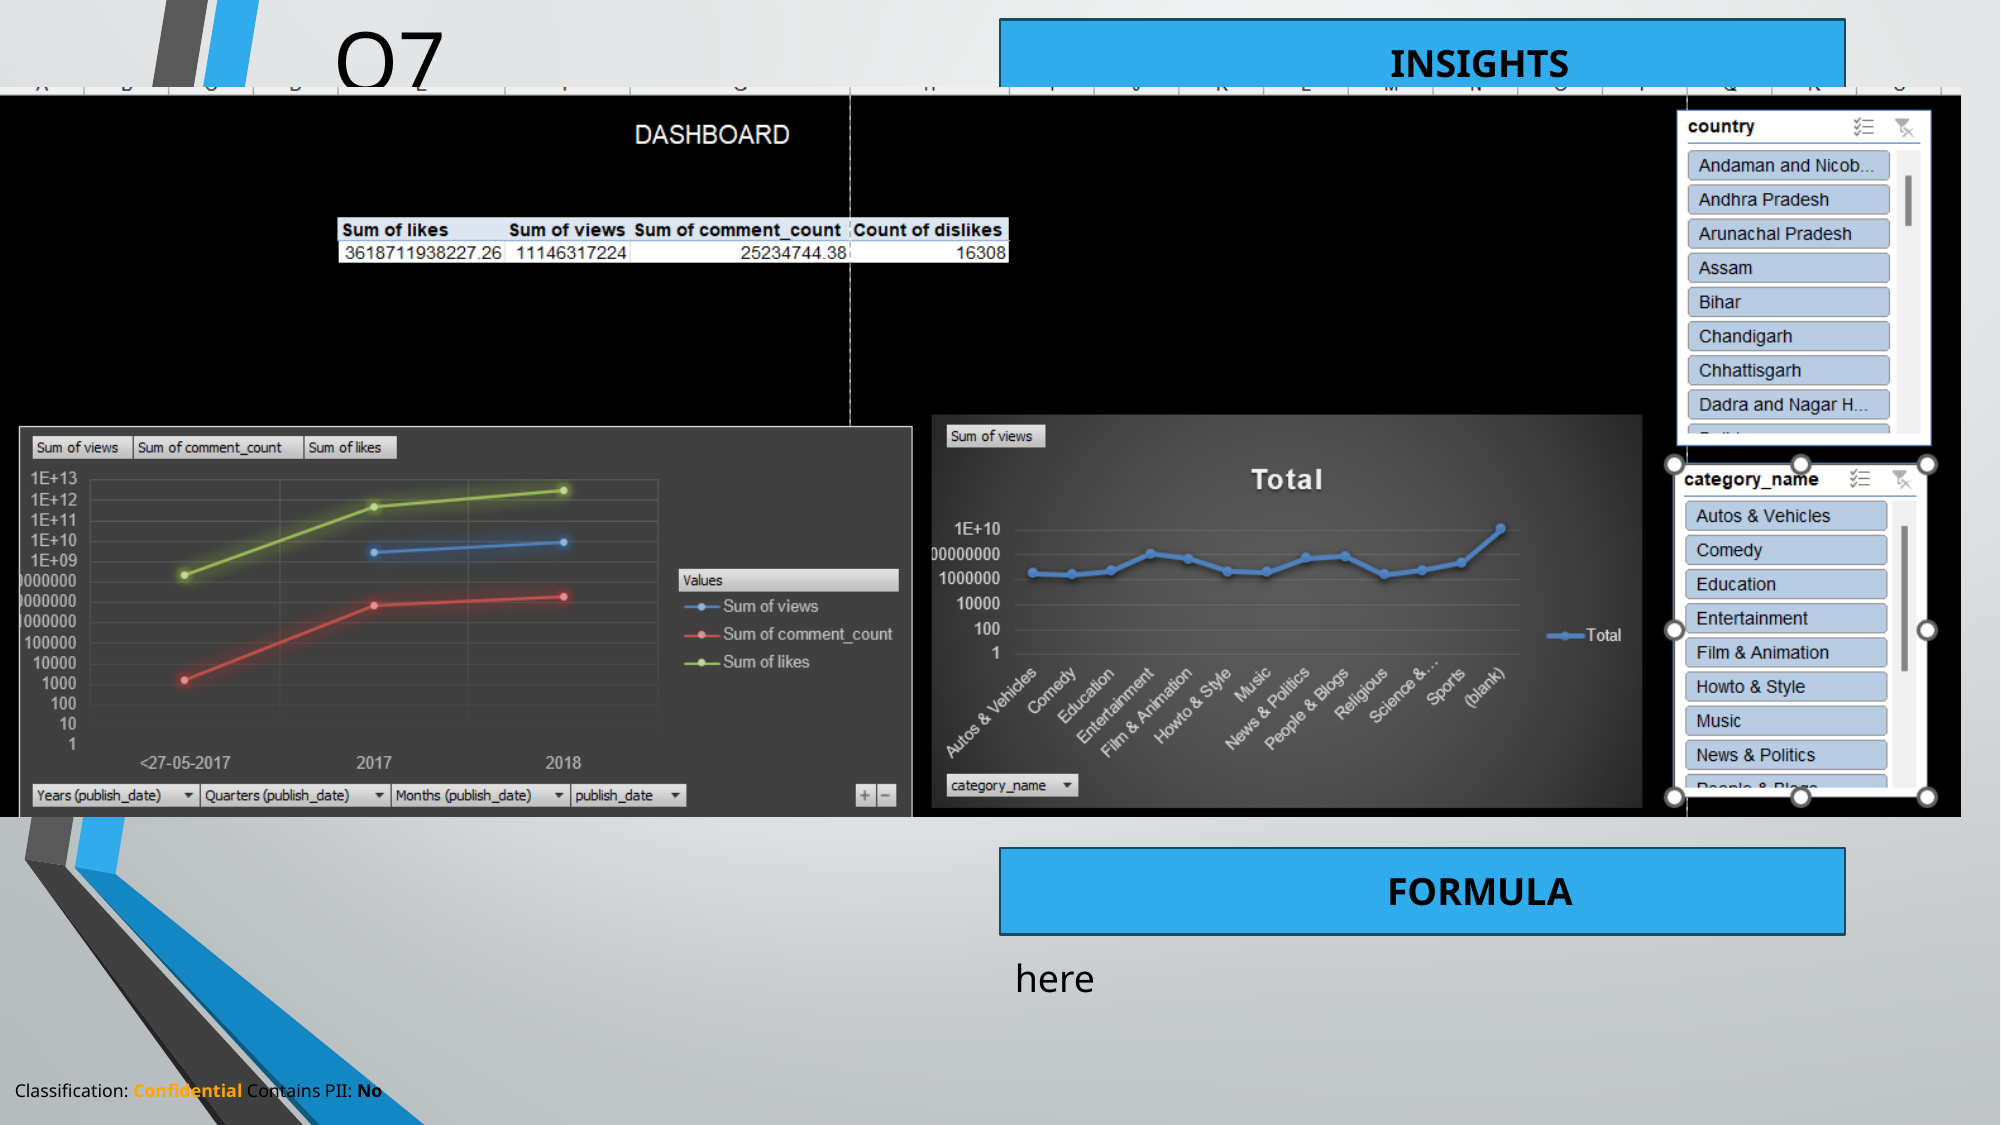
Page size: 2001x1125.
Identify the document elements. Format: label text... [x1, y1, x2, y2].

title Q7 [243, 0, 537, 87]
picture [0, 87, 1961, 817]
text_box here [999, 947, 1862, 1008]
text_box INSIGHTS [1196, 32, 1764, 87]
text_box FORMULA [1196, 860, 1764, 921]
text_box [999, 847, 1846, 936]
text_box [999, 18, 1846, 87]
